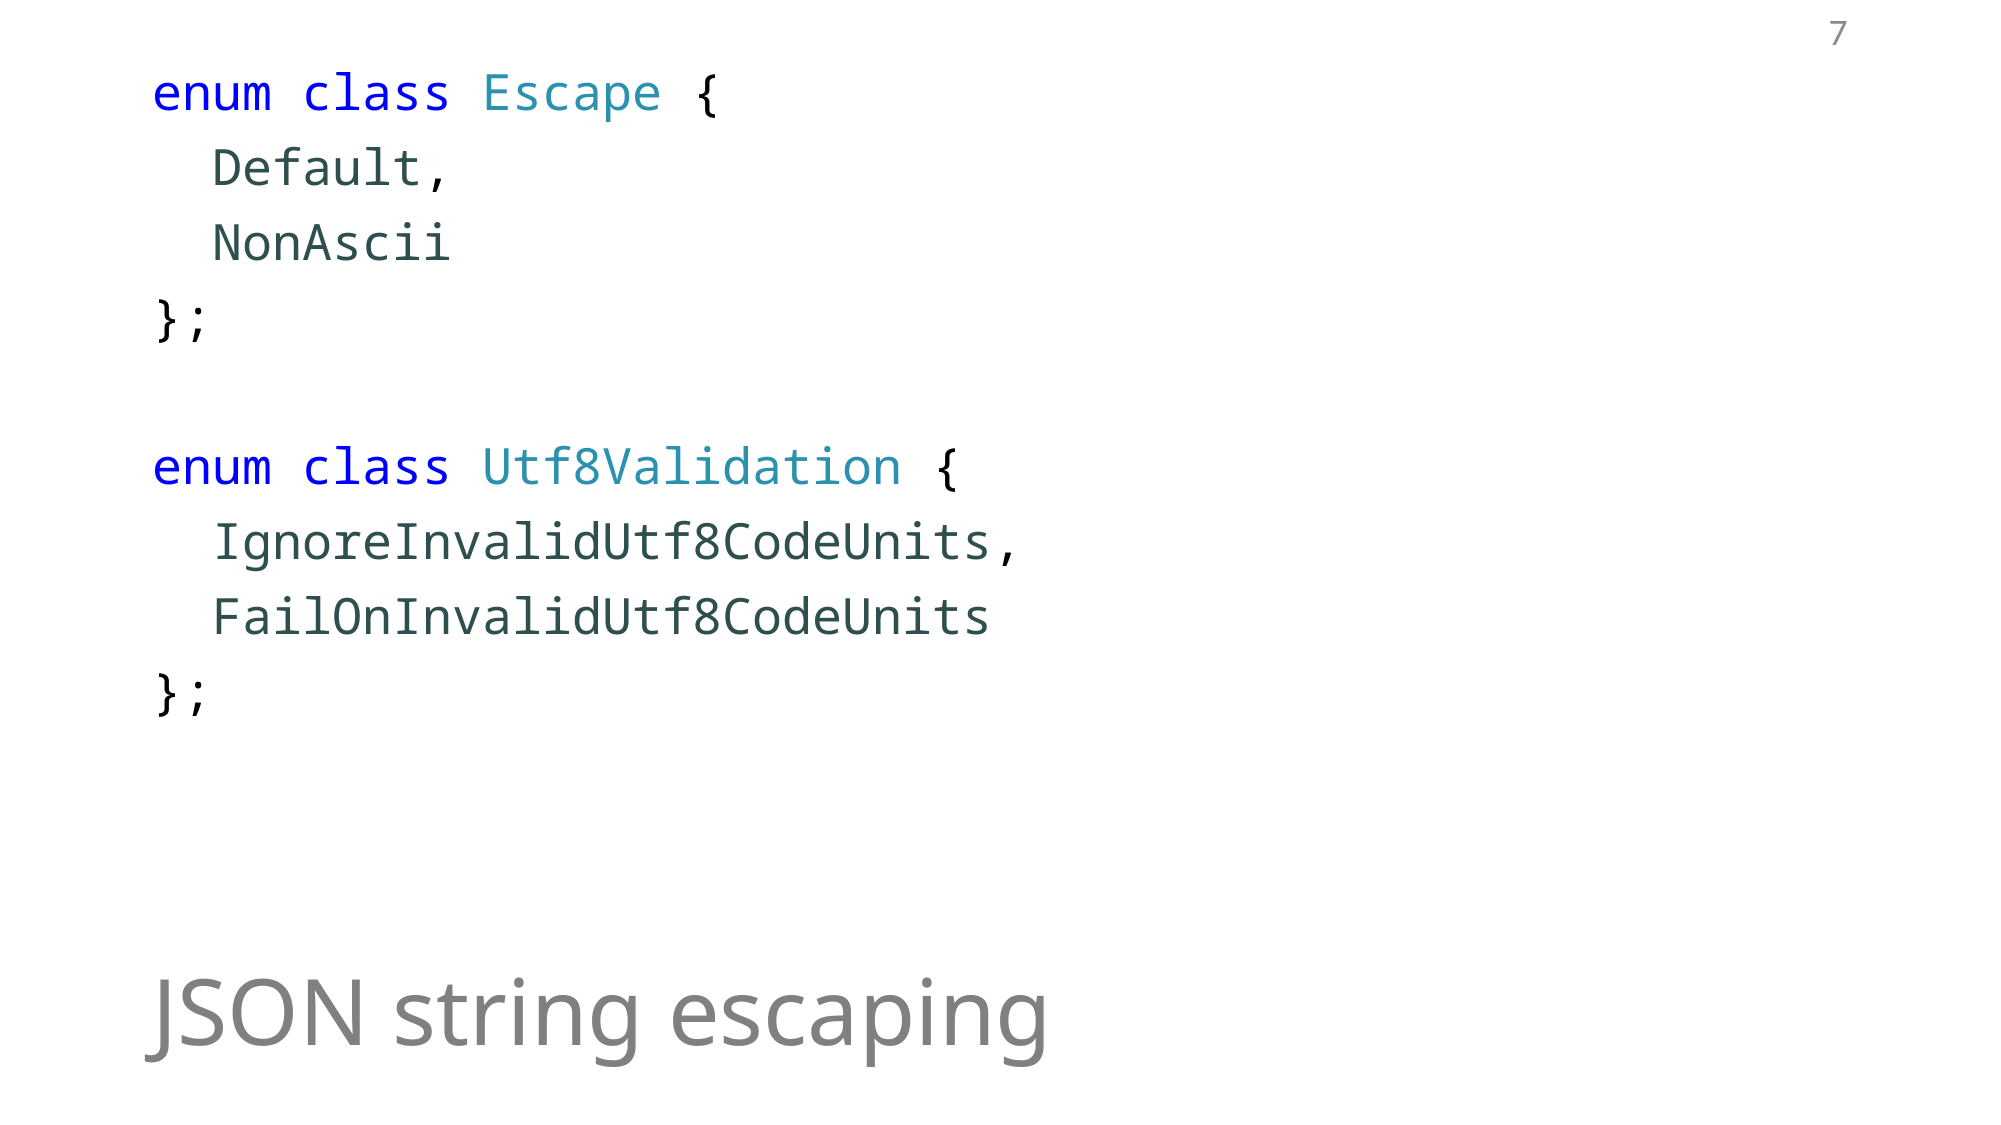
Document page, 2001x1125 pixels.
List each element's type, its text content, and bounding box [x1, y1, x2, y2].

list enum class Escape { Default, NonAscii }; enum class Utf8Validation { IgnoreInvalidUtf8CodeUnits, FailOnInvalidUtf8CodeUnits }; [137, 59, 1863, 908]
slide_number 7 [1412, 0, 1863, 60]
title JSON string escaping [137, 908, 1863, 1125]
